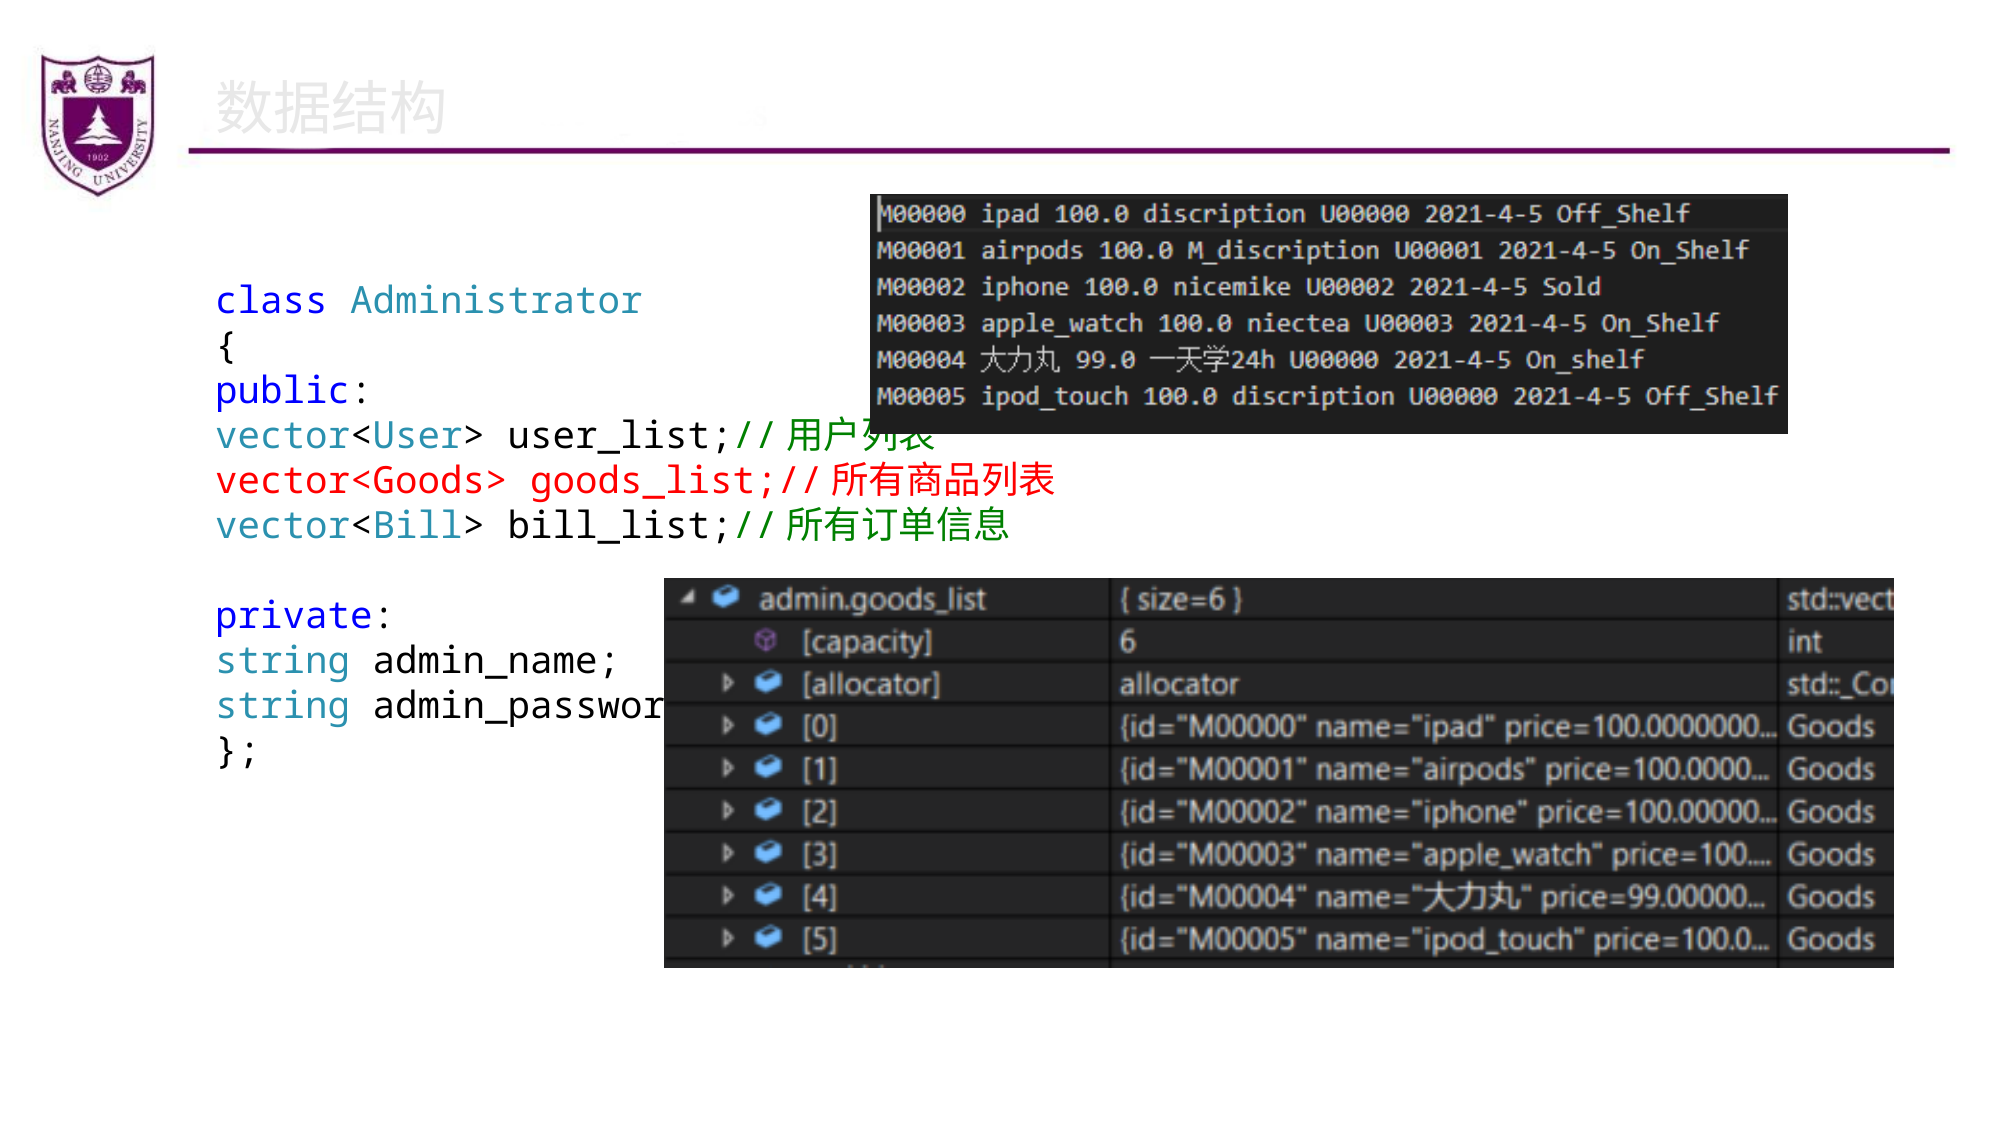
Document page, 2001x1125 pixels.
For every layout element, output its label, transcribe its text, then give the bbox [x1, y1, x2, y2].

picture [870, 194, 1788, 434]
text_box class Administrator { public: vector<User> user_list;//用户列表 vector<Goods> goods_list;//所有商品列表 vector<Bill> bill_list;//所有订单信息 private: string admin_name; string admin_password; }; [200, 224, 1205, 778]
picture [664, 578, 1894, 968]
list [0, 12, 2000, 224]
